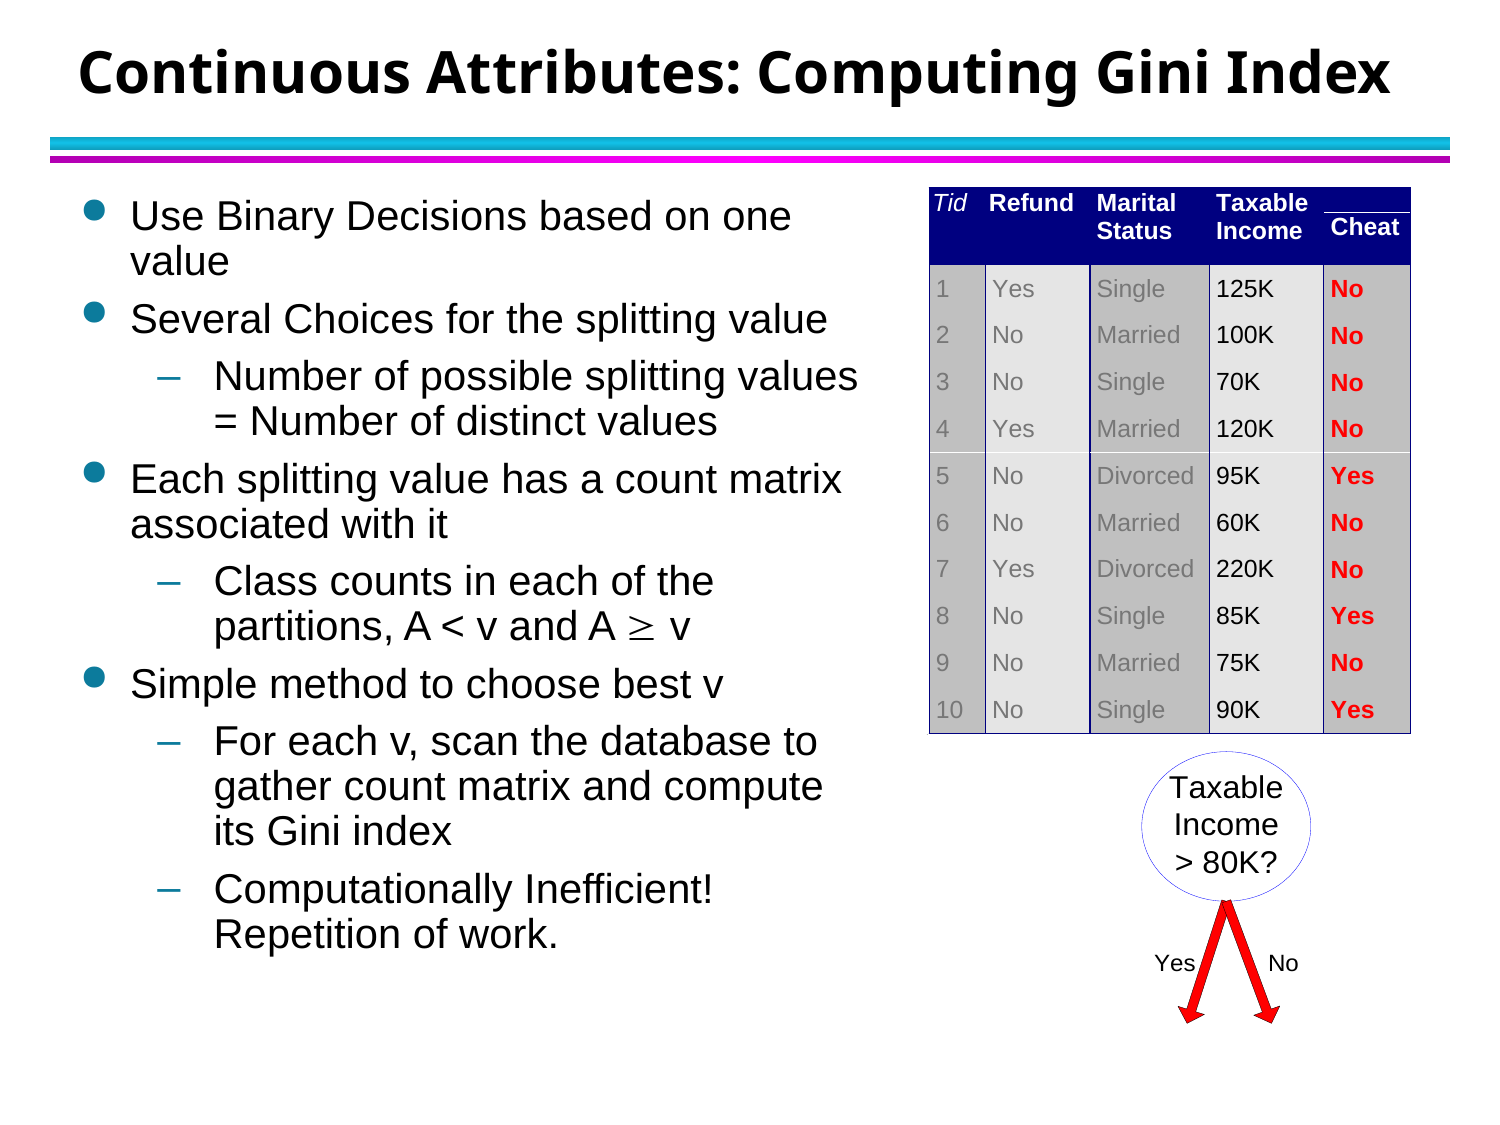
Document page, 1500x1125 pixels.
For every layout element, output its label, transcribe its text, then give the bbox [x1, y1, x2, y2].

title Continuous Attributes: Computing Gini Index [62, 24, 1421, 113]
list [919, 187, 1448, 751]
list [1139, 749, 1313, 1026]
list Use Binary Decisions based on one value Several Choices for the splitting value Number of possible splitting values = Number of distinct values Each splitting value has a count matrix associated with it Class counts in each of the partitions, A < v and A  v Simple method to choose best v For each v, scan the database to gather count matrix and compute its Gini index Computationally Inefficient! Repetition of work. [67, 187, 888, 1038]
